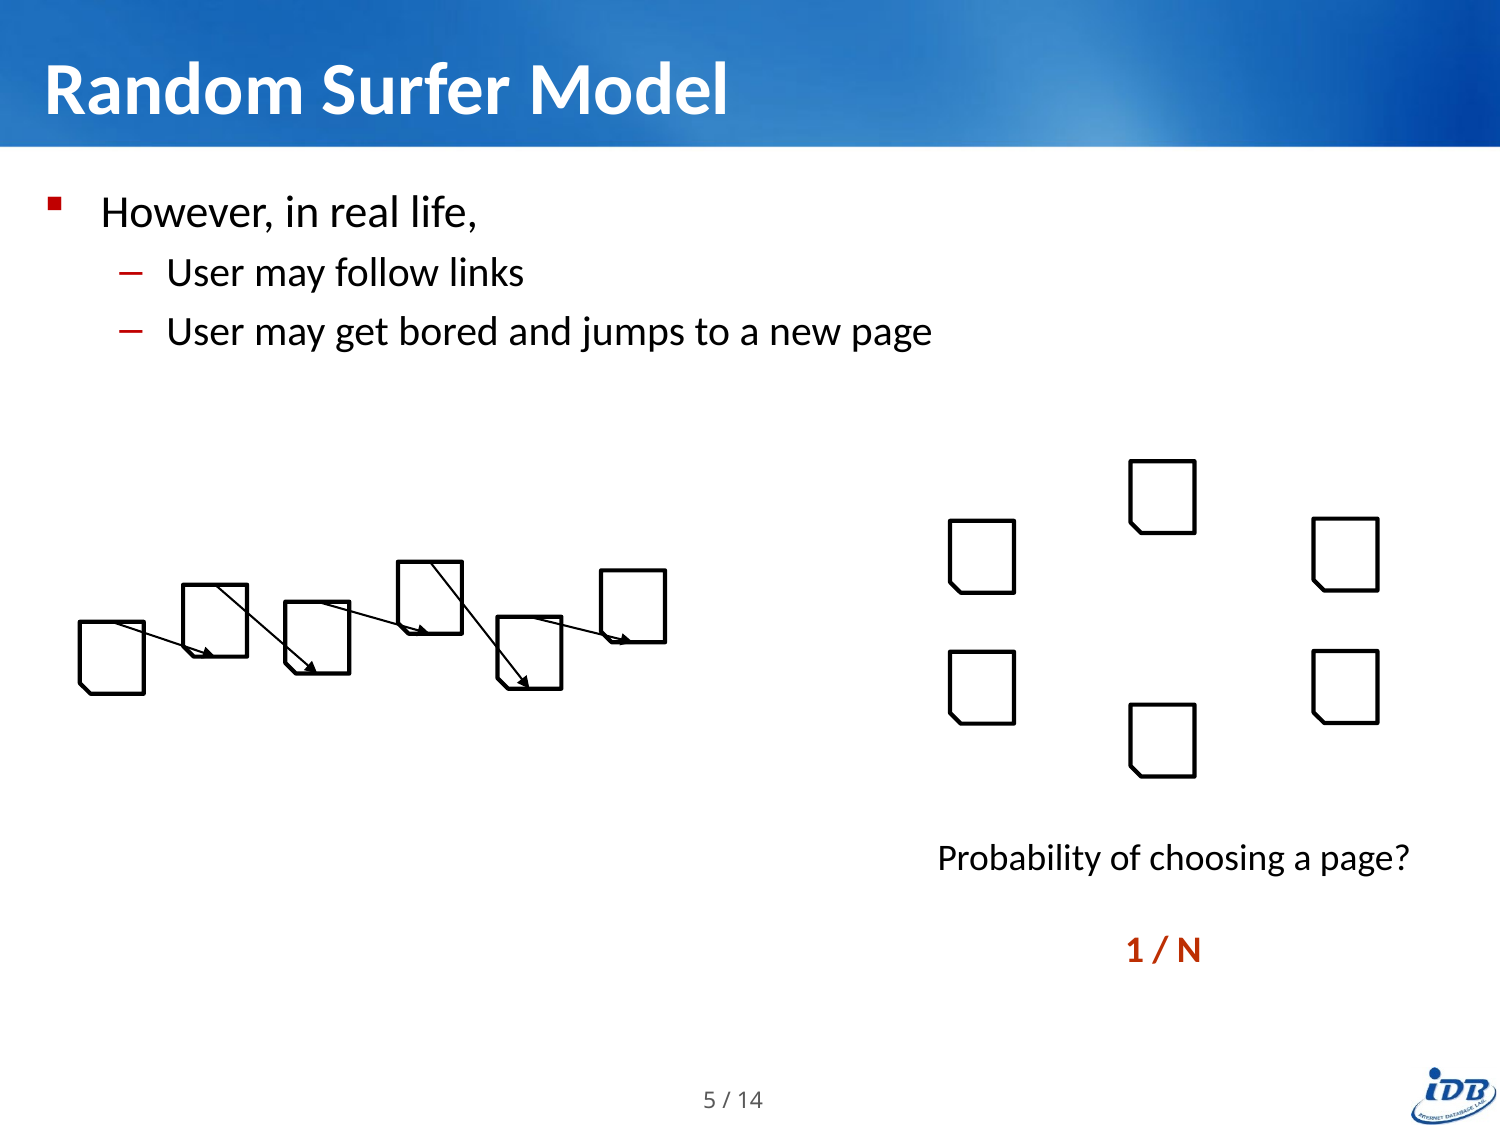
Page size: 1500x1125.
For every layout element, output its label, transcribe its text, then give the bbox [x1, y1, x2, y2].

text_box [79, 561, 666, 694]
title Random Surfer Model [29, 19, 1471, 149]
list However, in real life, User may follow links User may get bored and jumps to a new page [29, 174, 1471, 1071]
text_box 1 / N [1110, 917, 1217, 978]
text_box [949, 460, 1378, 777]
text_box Probability of choosing a page? [922, 825, 1436, 886]
picture [0, 0, 1500, 1125]
